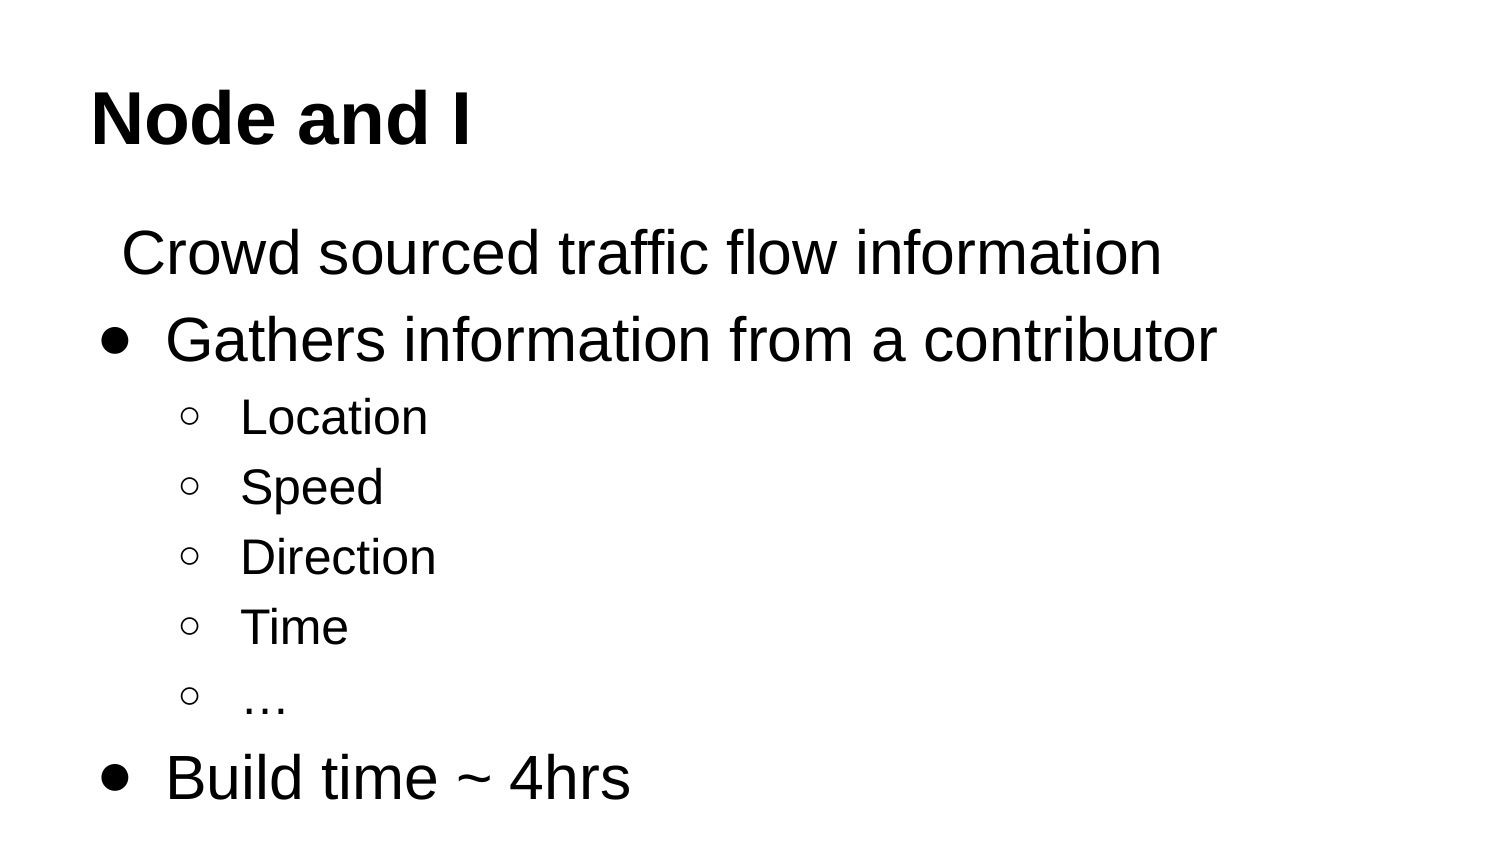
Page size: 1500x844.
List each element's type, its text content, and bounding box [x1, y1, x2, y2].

title Node and I [75, 33, 1425, 175]
list Crowd sourced traffic flow information Gathers information from a contributor Location Speed Direction Time … Build time ~ 4hrs [75, 196, 1425, 808]
